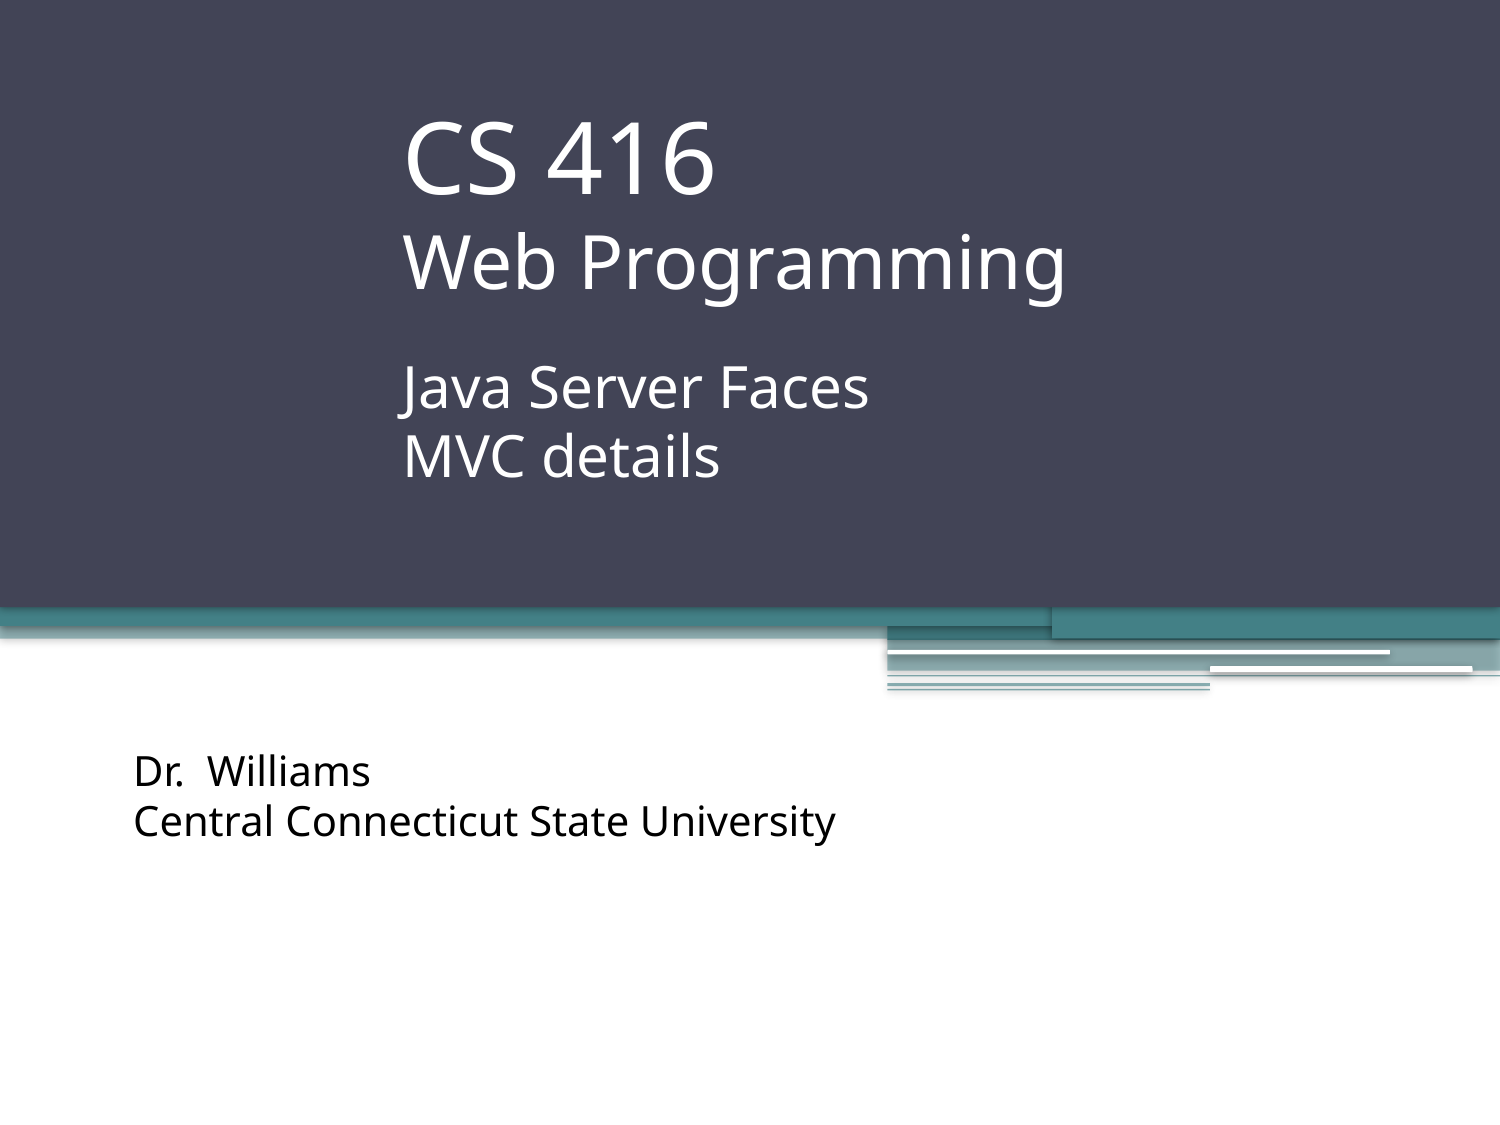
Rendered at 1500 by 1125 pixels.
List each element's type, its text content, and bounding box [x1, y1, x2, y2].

text_box Dr. Williams Central Connecticut State University [118, 687, 851, 853]
title CS 416 Web Programming Java Server Faces MVC details [387, 87, 1388, 1038]
